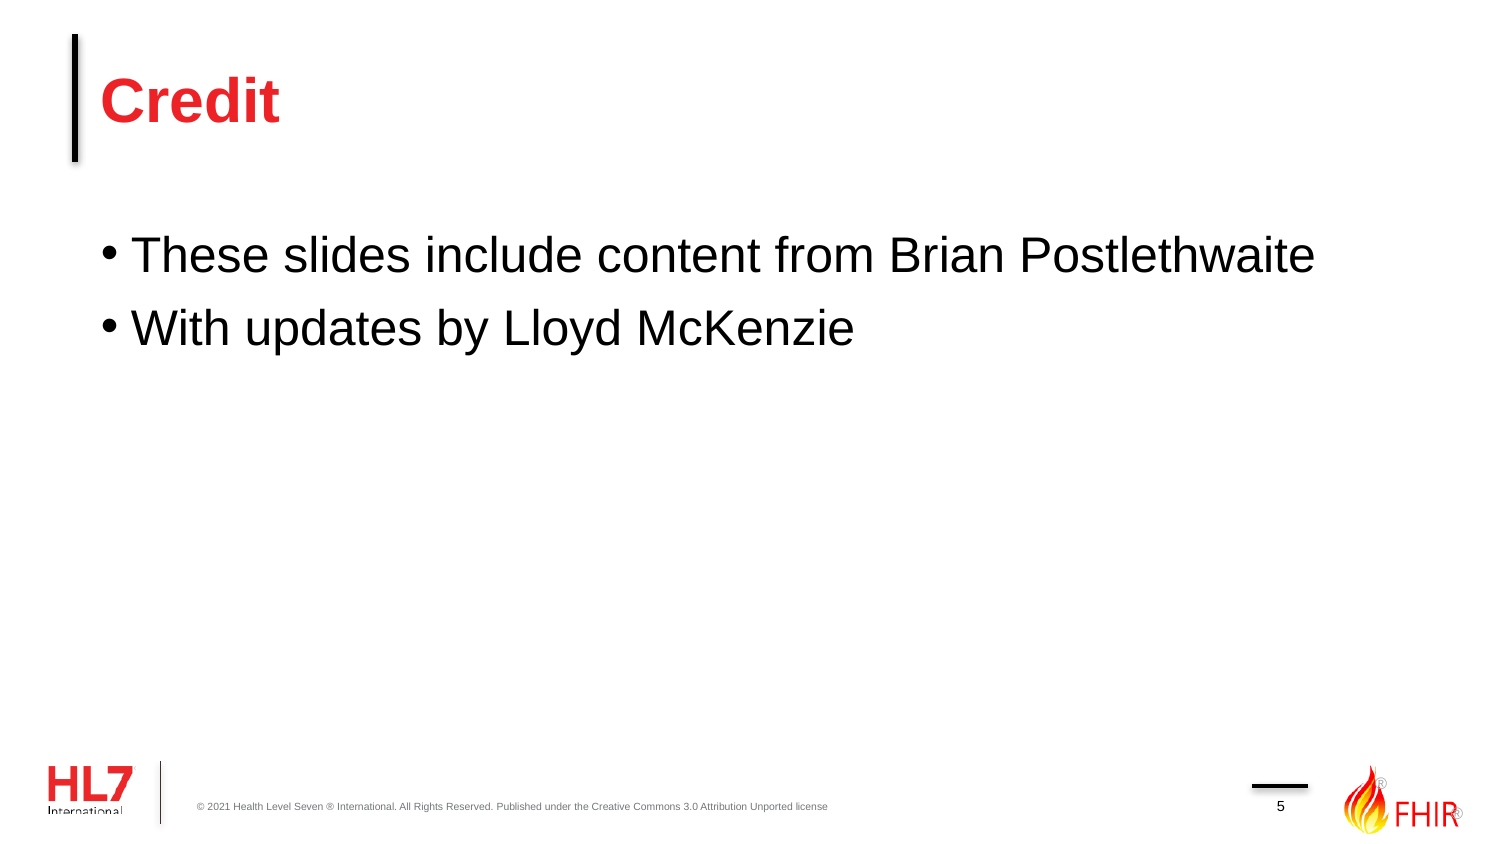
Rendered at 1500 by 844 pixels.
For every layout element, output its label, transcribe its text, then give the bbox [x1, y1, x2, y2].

picture [1339, 760, 1463, 837]
slide_number 5 [1258, 786, 1304, 814]
footer © 2021 Health Level Seven ® International. All Rights Reserved. Published under the Creative Commons 3.0 Attribution Unported license [196, 786, 941, 813]
list These slides include content from Brian Postlethwaite With updates by Lloyd McKenzie [100, 222, 1451, 731]
title Credit [100, 33, 1451, 163]
